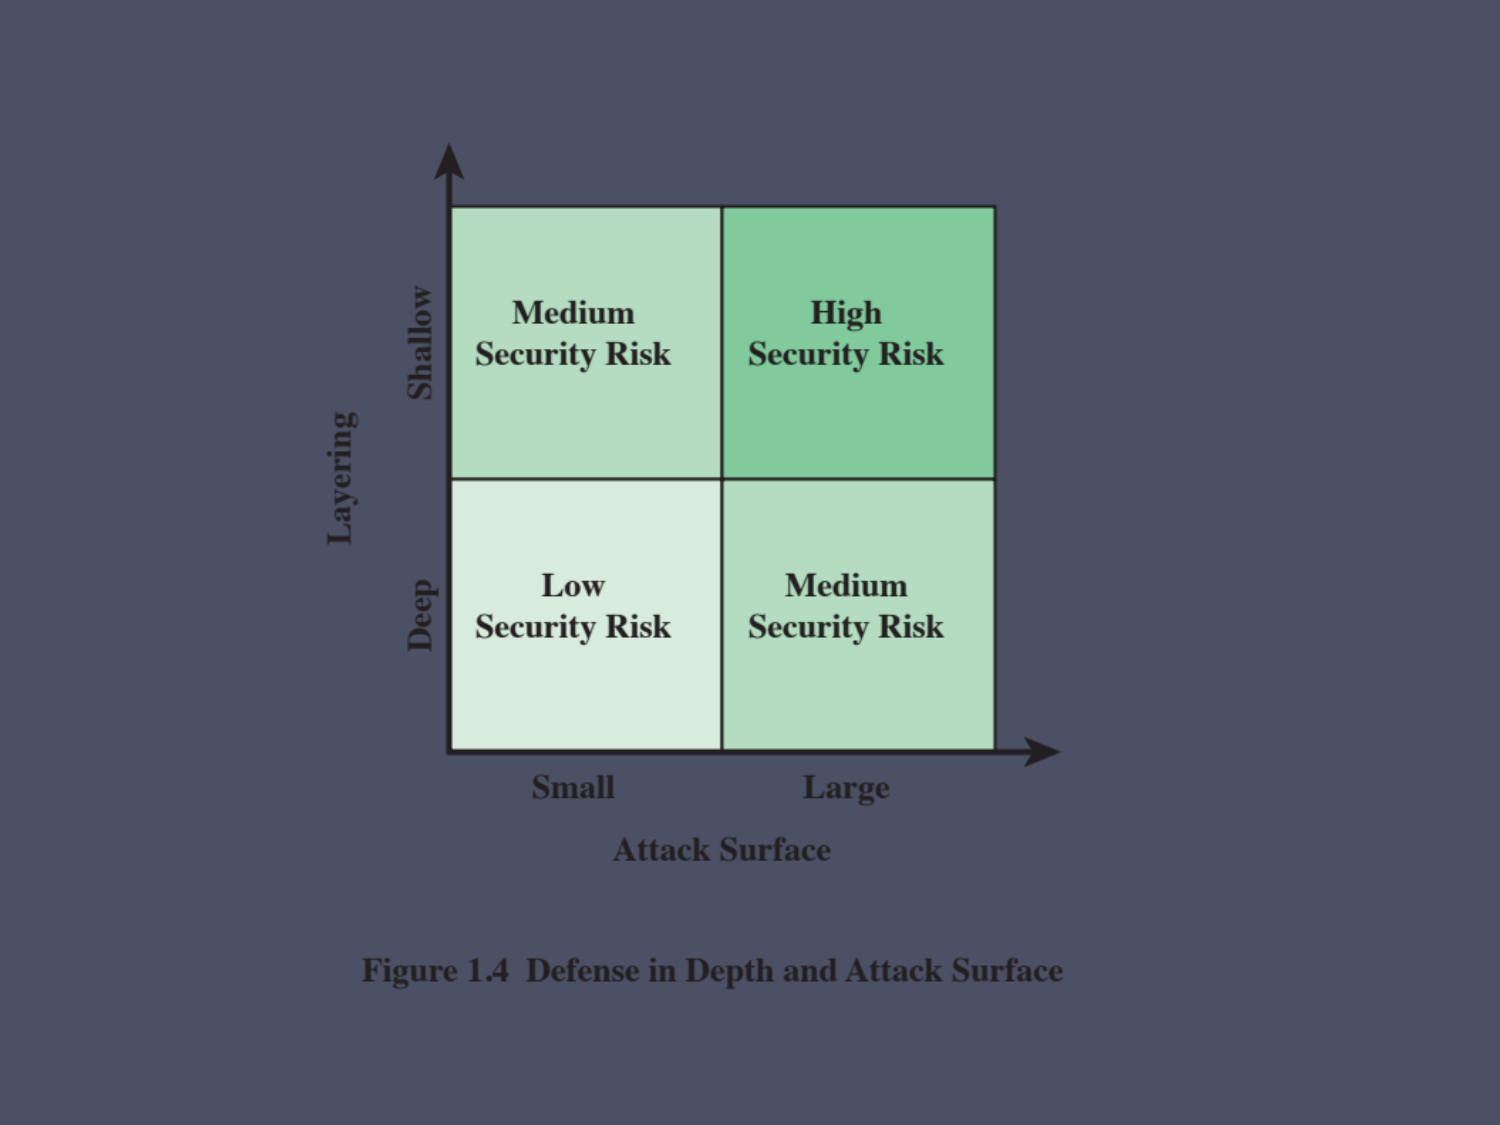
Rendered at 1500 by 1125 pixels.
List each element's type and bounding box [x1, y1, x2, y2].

picture [218, 54, 1283, 1076]
